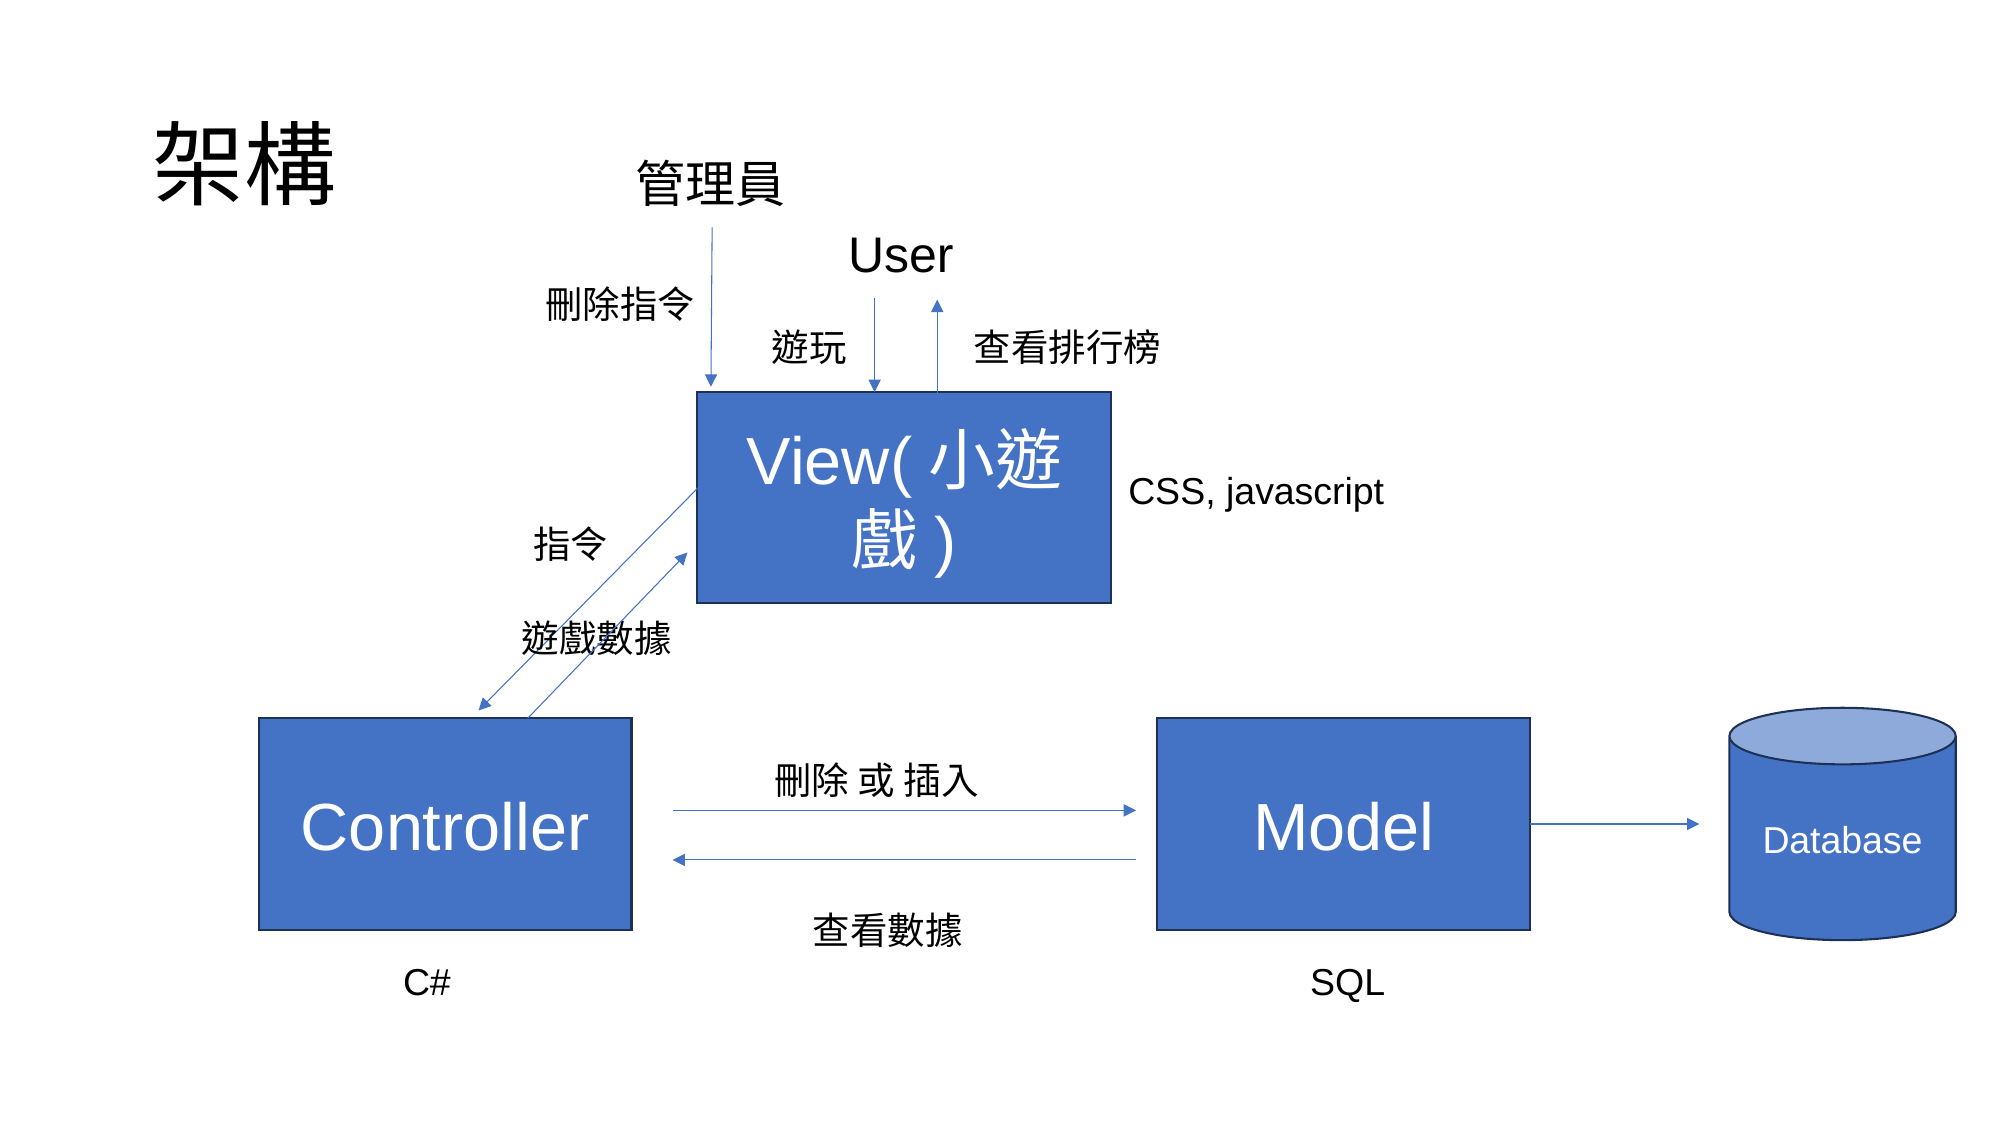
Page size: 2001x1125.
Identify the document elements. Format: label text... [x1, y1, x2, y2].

text_box C# [388, 950, 466, 1011]
text_box View(小遊戲) [696, 391, 1112, 604]
text_box User [833, 215, 969, 290]
text_box SQL [1295, 950, 1401, 1011]
text_box CSS, javascript [1113, 459, 1400, 520]
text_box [478, 476, 710, 711]
text_box 管理員 [621, 145, 801, 220]
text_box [527, 552, 688, 719]
text_box Model [1156, 717, 1531, 931]
text_box 查看排行榜 [958, 316, 1177, 376]
text_box 刪除 或 插入 [759, 749, 994, 810]
text_box Controller [258, 717, 633, 931]
text_box 遊玩 [756, 316, 862, 376]
text_box Database [1728, 706, 1957, 942]
title 架構 [137, 59, 1863, 278]
text_box 刪除指令 [530, 273, 710, 334]
text_box 查看數據 [798, 899, 978, 960]
